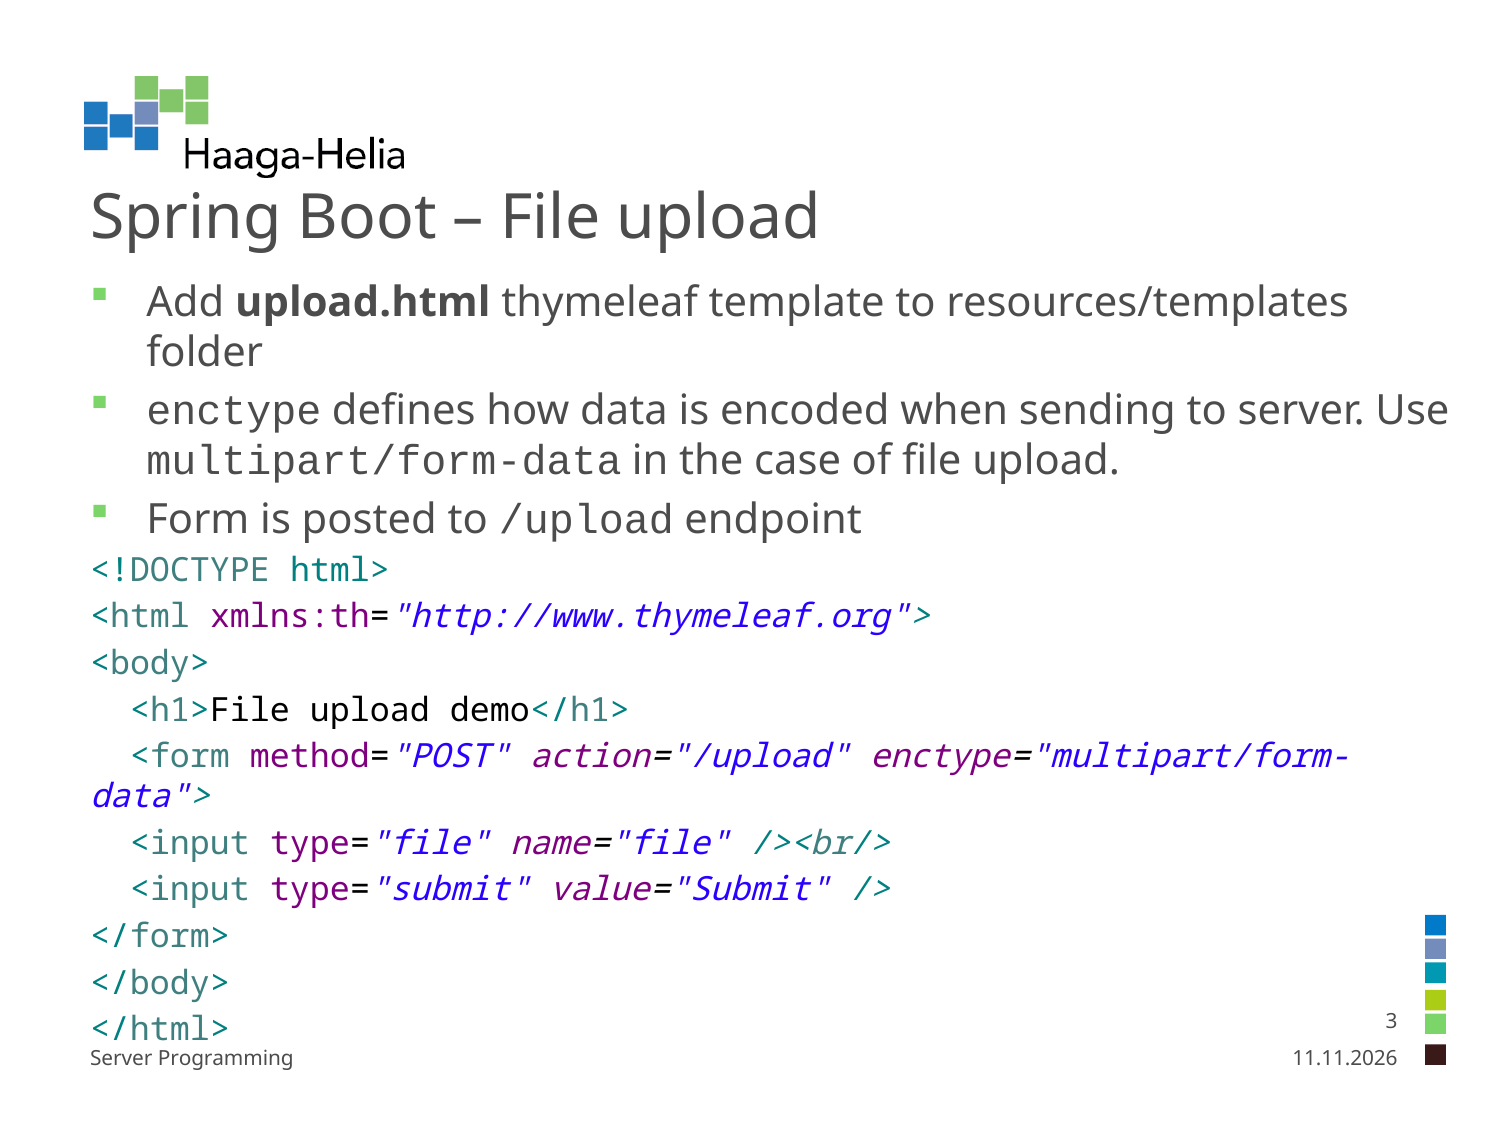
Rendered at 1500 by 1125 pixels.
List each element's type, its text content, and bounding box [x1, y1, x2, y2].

title Spring Boot – File upload [75, 137, 1400, 267]
slide_number 3 [1262, 999, 1413, 1050]
picture [84, 76, 404, 137]
list Add upload.html thymeleaf template to resources/templates folder enctype defines how data is encoded when sending to server. Use multipart/form-data in the case of file upload. Form is posted to /upload endpoint <!DOCTYPE html> <html xmlns:th="http://www.thymeleaf.org"> <body> <h1>File upload demo</h1> <form method="POST" action="/upload" enctype="multipart/form-data"> <input type="file" name="file" /><br/> <input type="submit" value="Submit" /> </form> </body> </html> [75, 267, 1483, 1000]
footer Server Programming [75, 1037, 475, 1078]
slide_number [1262, 1050, 1413, 1088]
